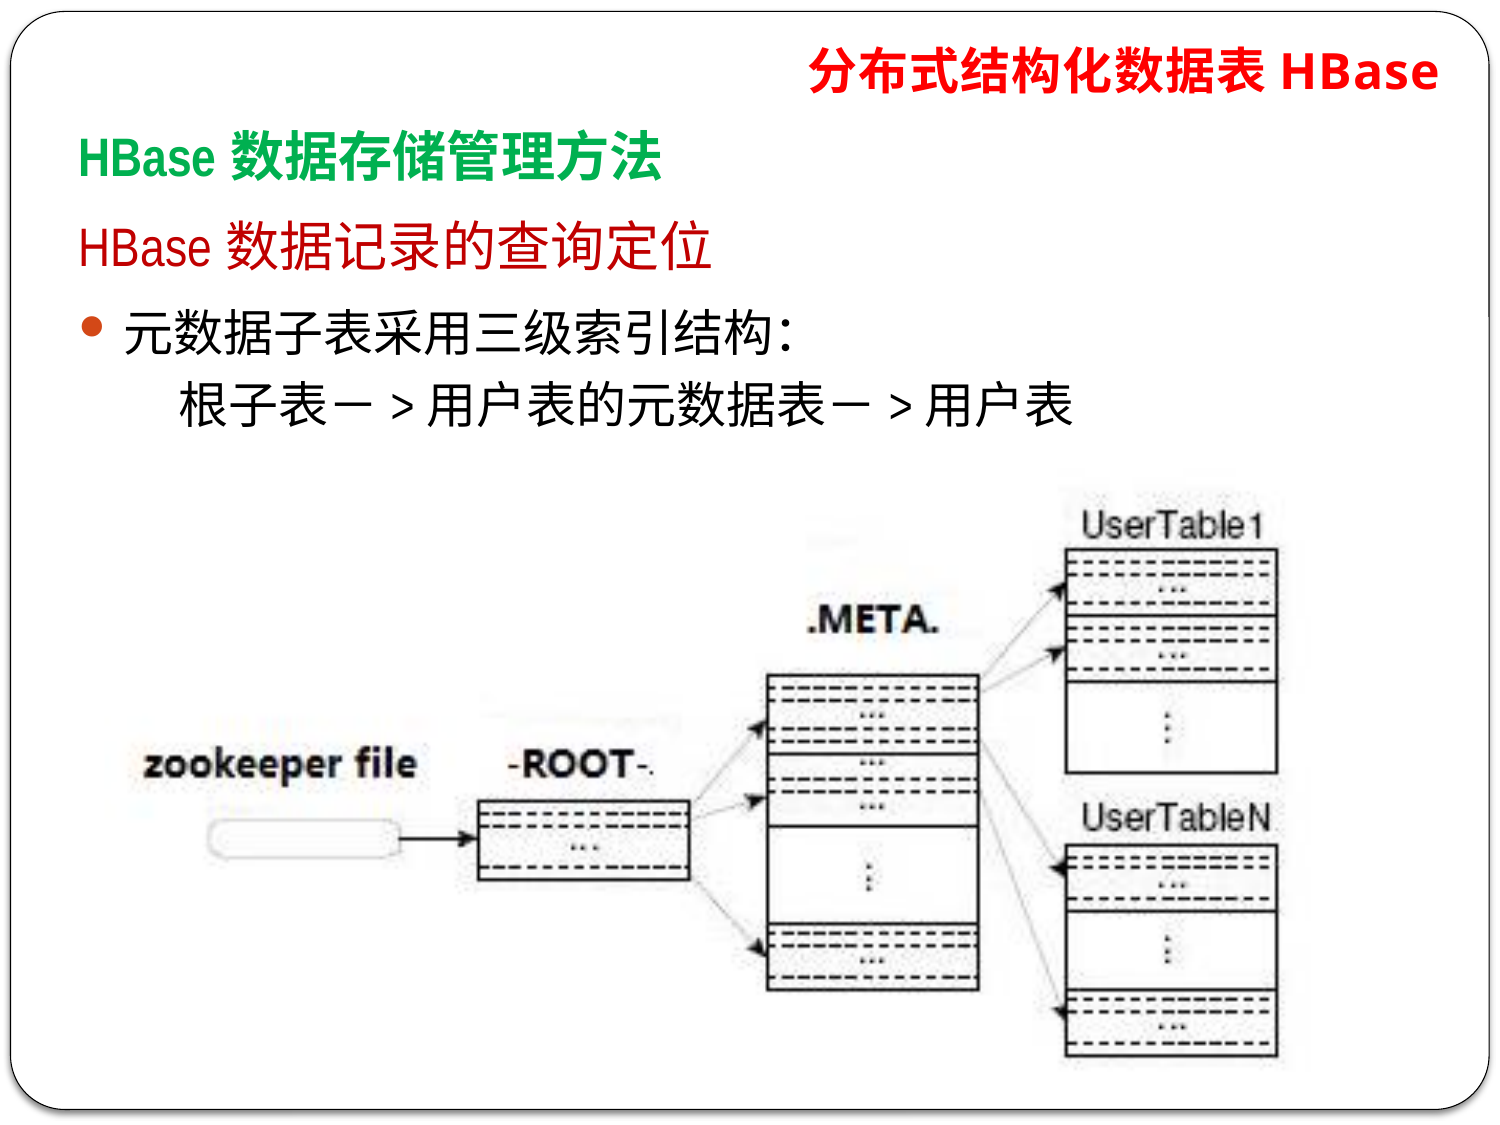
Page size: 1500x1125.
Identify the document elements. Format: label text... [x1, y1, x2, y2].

picture [104, 465, 1318, 1090]
text_box HBase数据存储管理方法 HBase数据记录的查询定位 元数据子表采用三级索引结构： 根子表－>用户表的元数据表－>用户表 [63, 115, 1475, 442]
text_box 分布式结构化数据表HBase [179, 34, 1455, 115]
